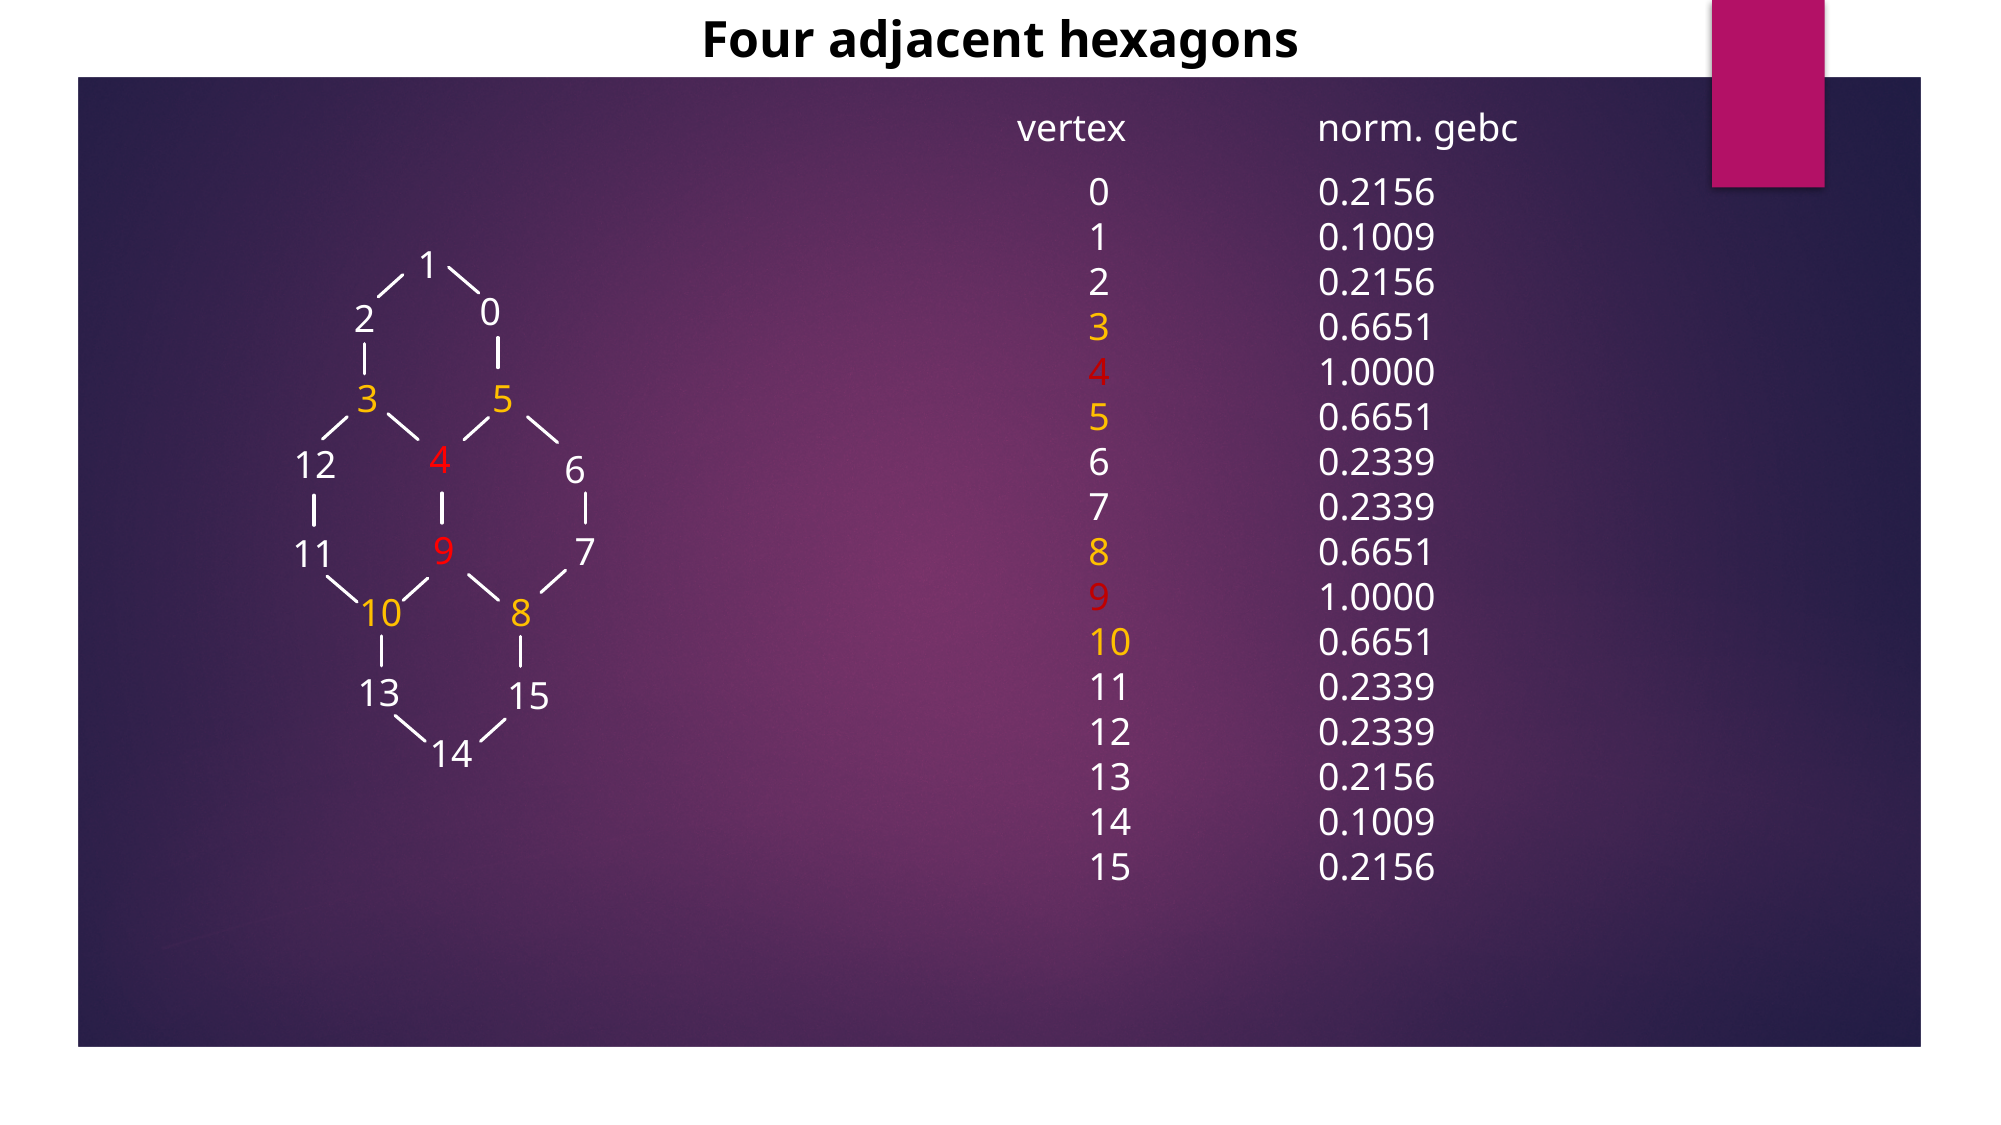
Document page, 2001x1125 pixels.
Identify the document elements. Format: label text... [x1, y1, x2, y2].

text_box 5 [477, 367, 529, 428]
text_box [448, 267, 479, 294]
text_box 8 [495, 581, 547, 642]
text_box Four adjacent hexagons [686, 0, 1314, 75]
text_box 12 [278, 433, 352, 494]
text_box 4 [414, 428, 466, 489]
text_box 9 [418, 520, 470, 580]
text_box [394, 715, 426, 742]
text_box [540, 569, 566, 593]
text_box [326, 575, 358, 603]
text_box 7 [559, 520, 611, 581]
text_box 10 [344, 581, 418, 642]
text_box 0 [464, 280, 516, 341]
text_box 3 [342, 367, 394, 428]
text_box 1 [402, 233, 455, 293]
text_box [322, 416, 348, 440]
text_box 13 [342, 661, 416, 722]
text_box 0.2156 0.1009 0.2156 0.6651 1.0000 0.6651 0.2339 0.2339 0.6651 1.0000 0.6651 0.2339 0.2339 0.2156 0.1009 0.2156 [1303, 160, 1468, 986]
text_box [387, 413, 419, 440]
text_box 11 [277, 522, 350, 583]
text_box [527, 416, 558, 443]
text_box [468, 574, 499, 601]
text_box 0 1 2 3 4 5 6 7 8 9 10 11 12 13 14 15 [1073, 160, 1147, 896]
text_box vertex norm. gebc [1002, 96, 1534, 157]
text_box 6 [549, 438, 601, 499]
text_box 2 [339, 287, 391, 347]
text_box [378, 274, 404, 298]
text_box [463, 417, 489, 440]
text_box 15 [492, 664, 565, 725]
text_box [480, 718, 506, 742]
text_box 14 [414, 722, 488, 782]
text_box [402, 577, 429, 601]
